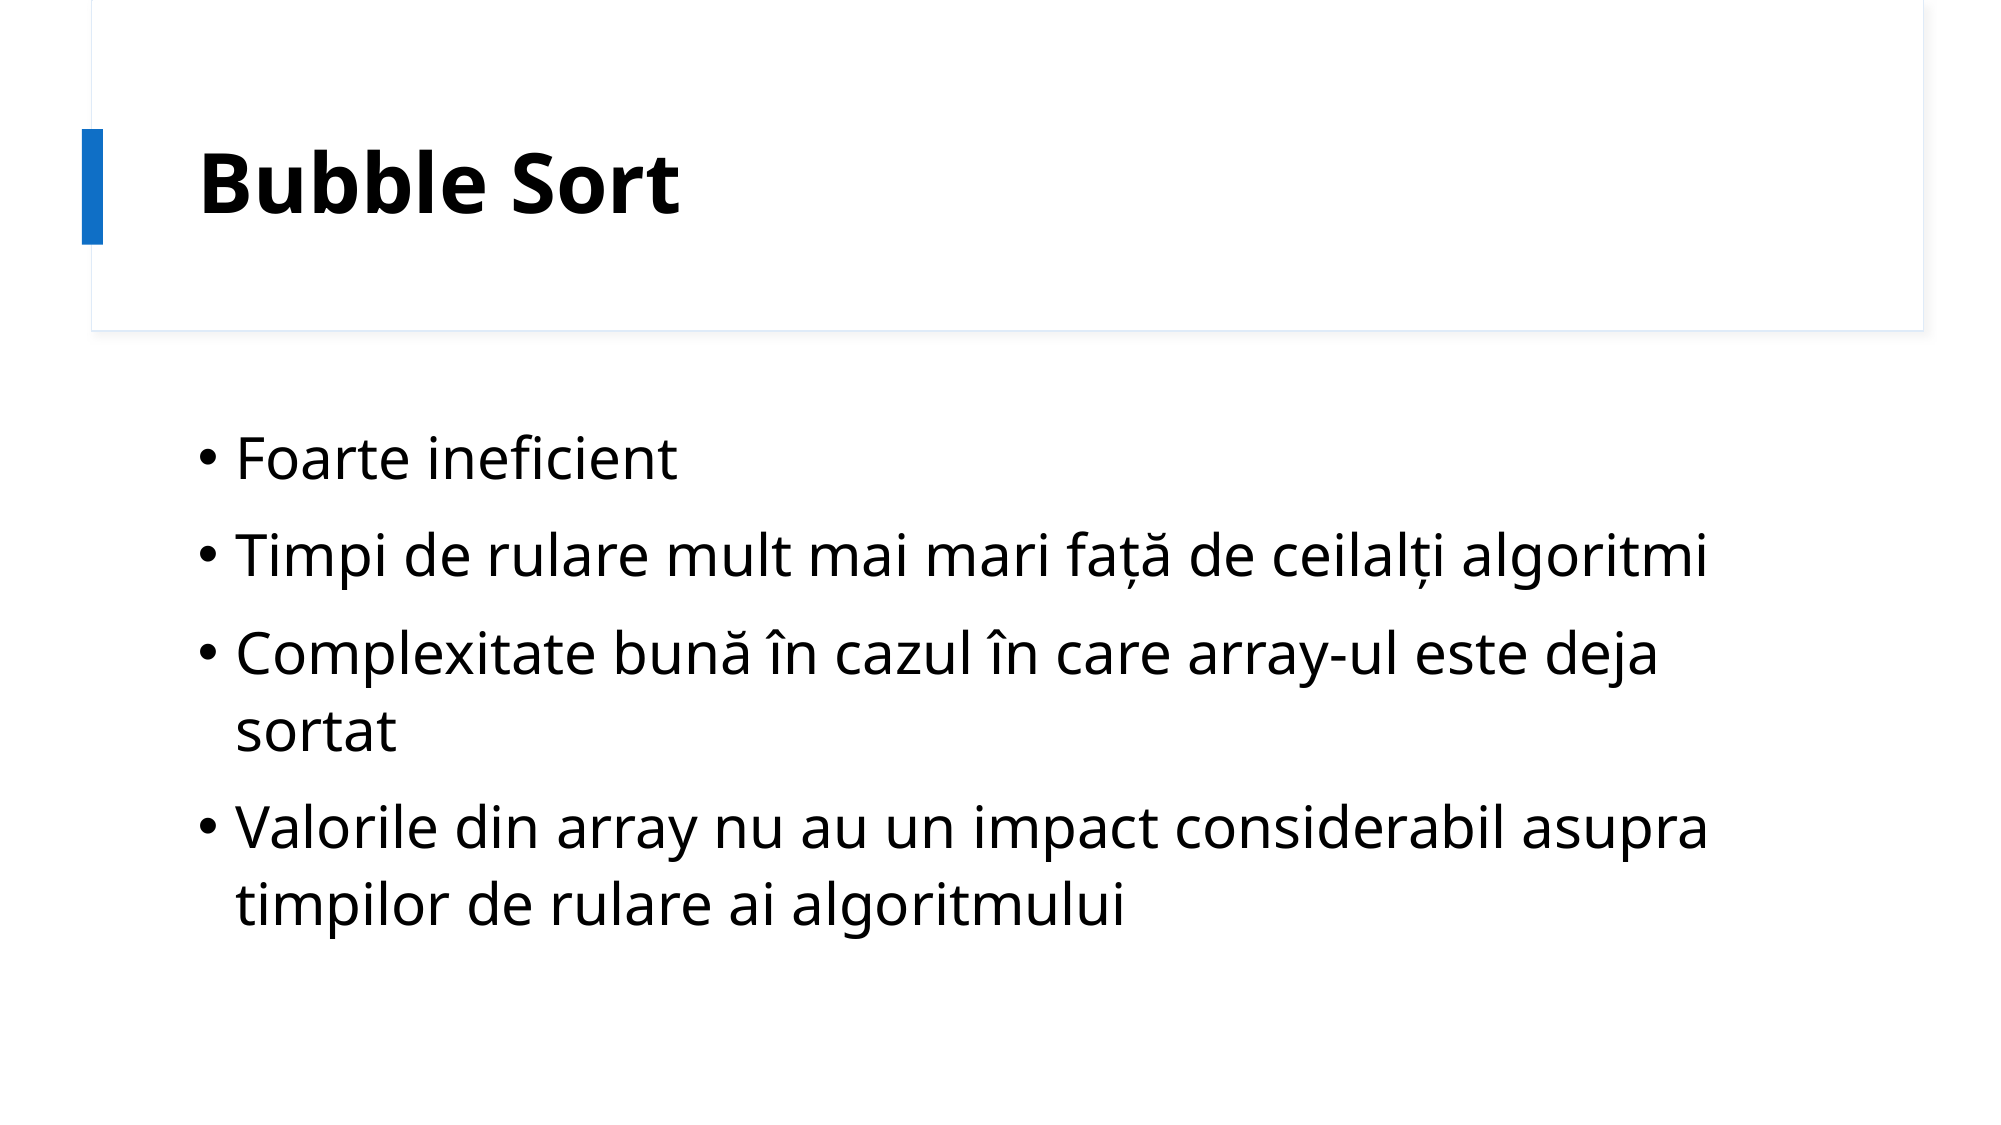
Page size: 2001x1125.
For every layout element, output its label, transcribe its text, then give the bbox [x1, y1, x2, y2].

list Foarte ineficient Timpi de rulare mult mai mari față de ceilalți algoritmi Complexitate bună în cazul în care array-ul este deja sortat Valorile din array nu au un impact considerabil asupra timpilor de rulare ai algoritmului [183, 406, 1851, 1013]
title Bubble Sort [183, 90, 1851, 284]
